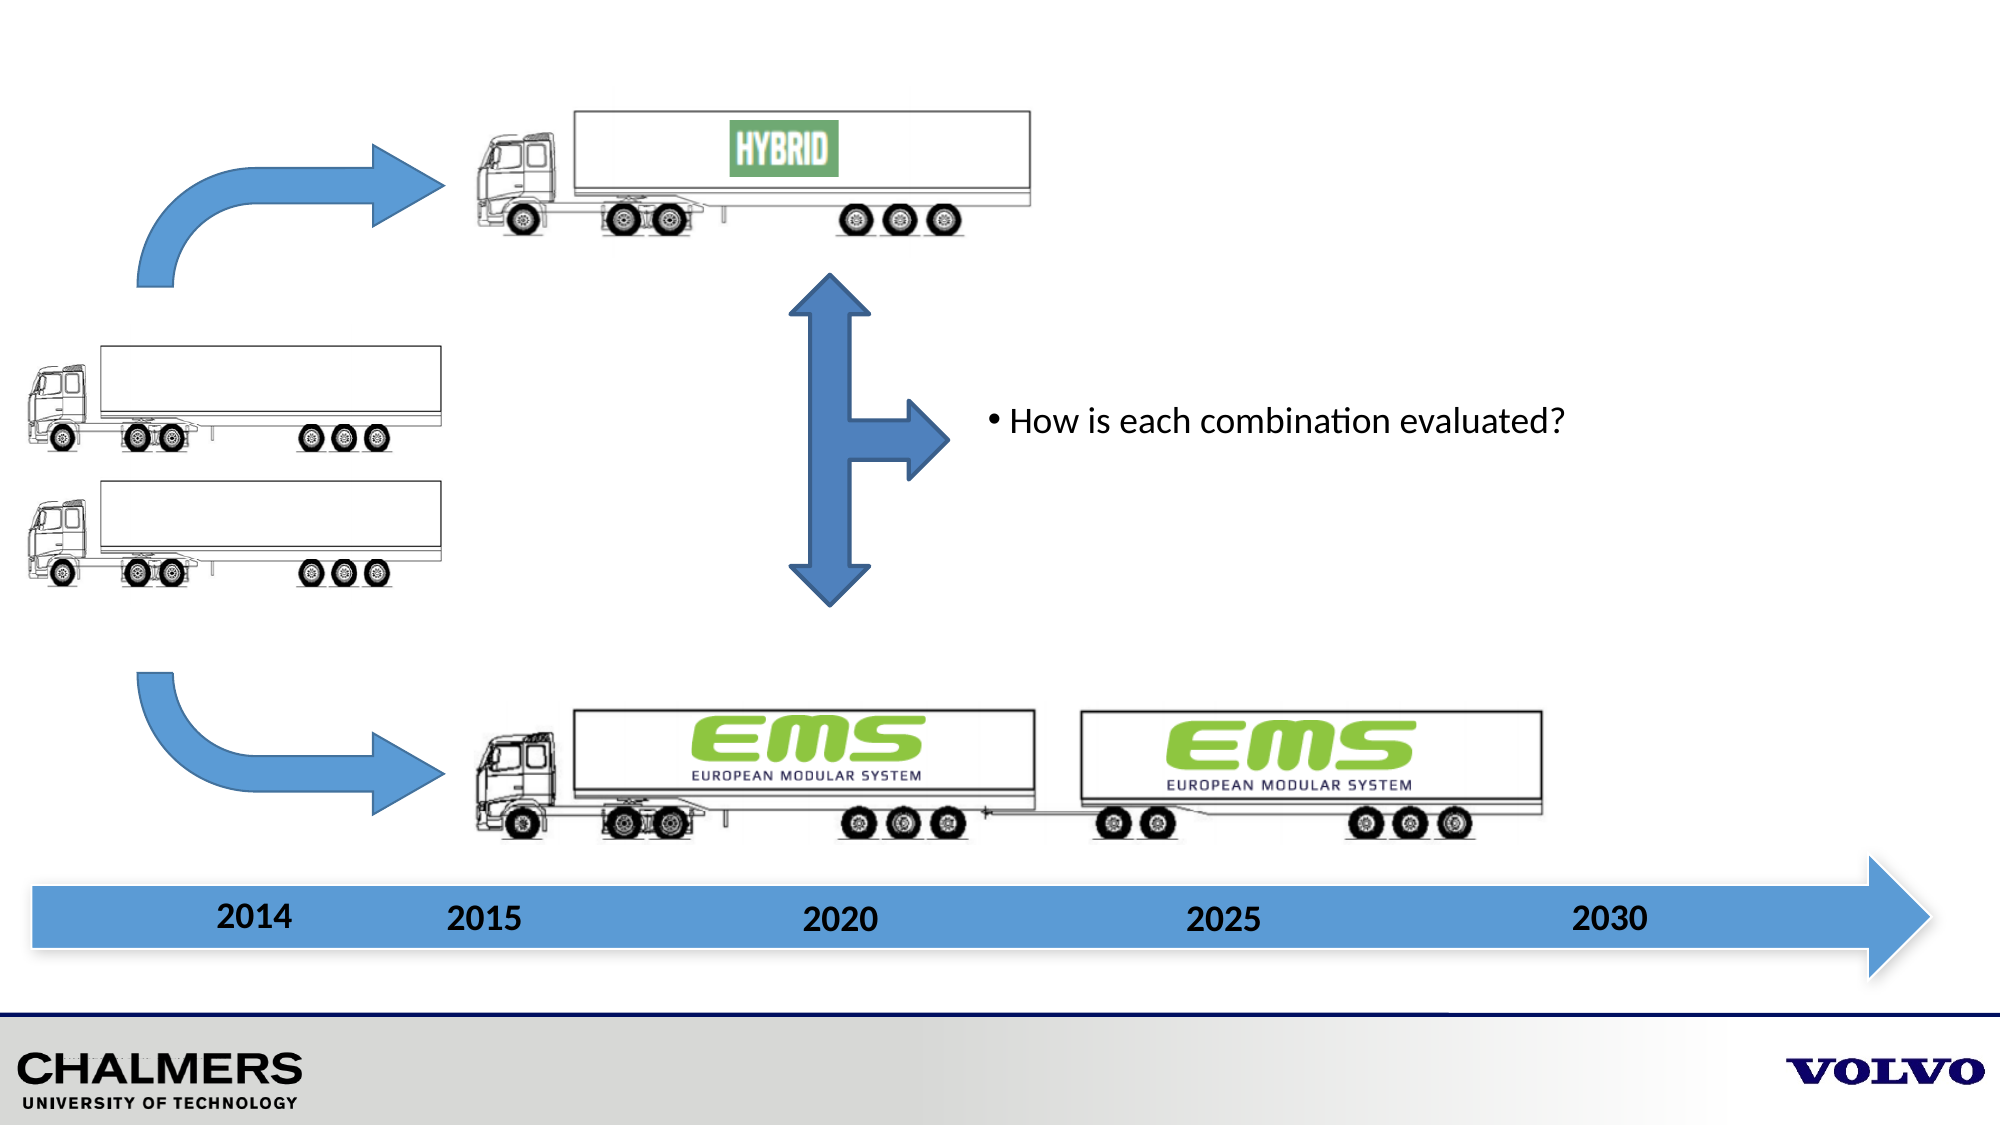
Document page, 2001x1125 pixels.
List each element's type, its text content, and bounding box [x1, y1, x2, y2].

text_box [137, 672, 438, 815]
picture [1, 324, 455, 605]
text_box [137, 145, 438, 287]
text_box [788, 272, 951, 608]
picture [443, 86, 1050, 258]
text_box How is each combination evaluated? [973, 388, 1836, 532]
picture [443, 701, 1551, 845]
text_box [1, 852, 1933, 982]
picture [1780, 1055, 1988, 1085]
